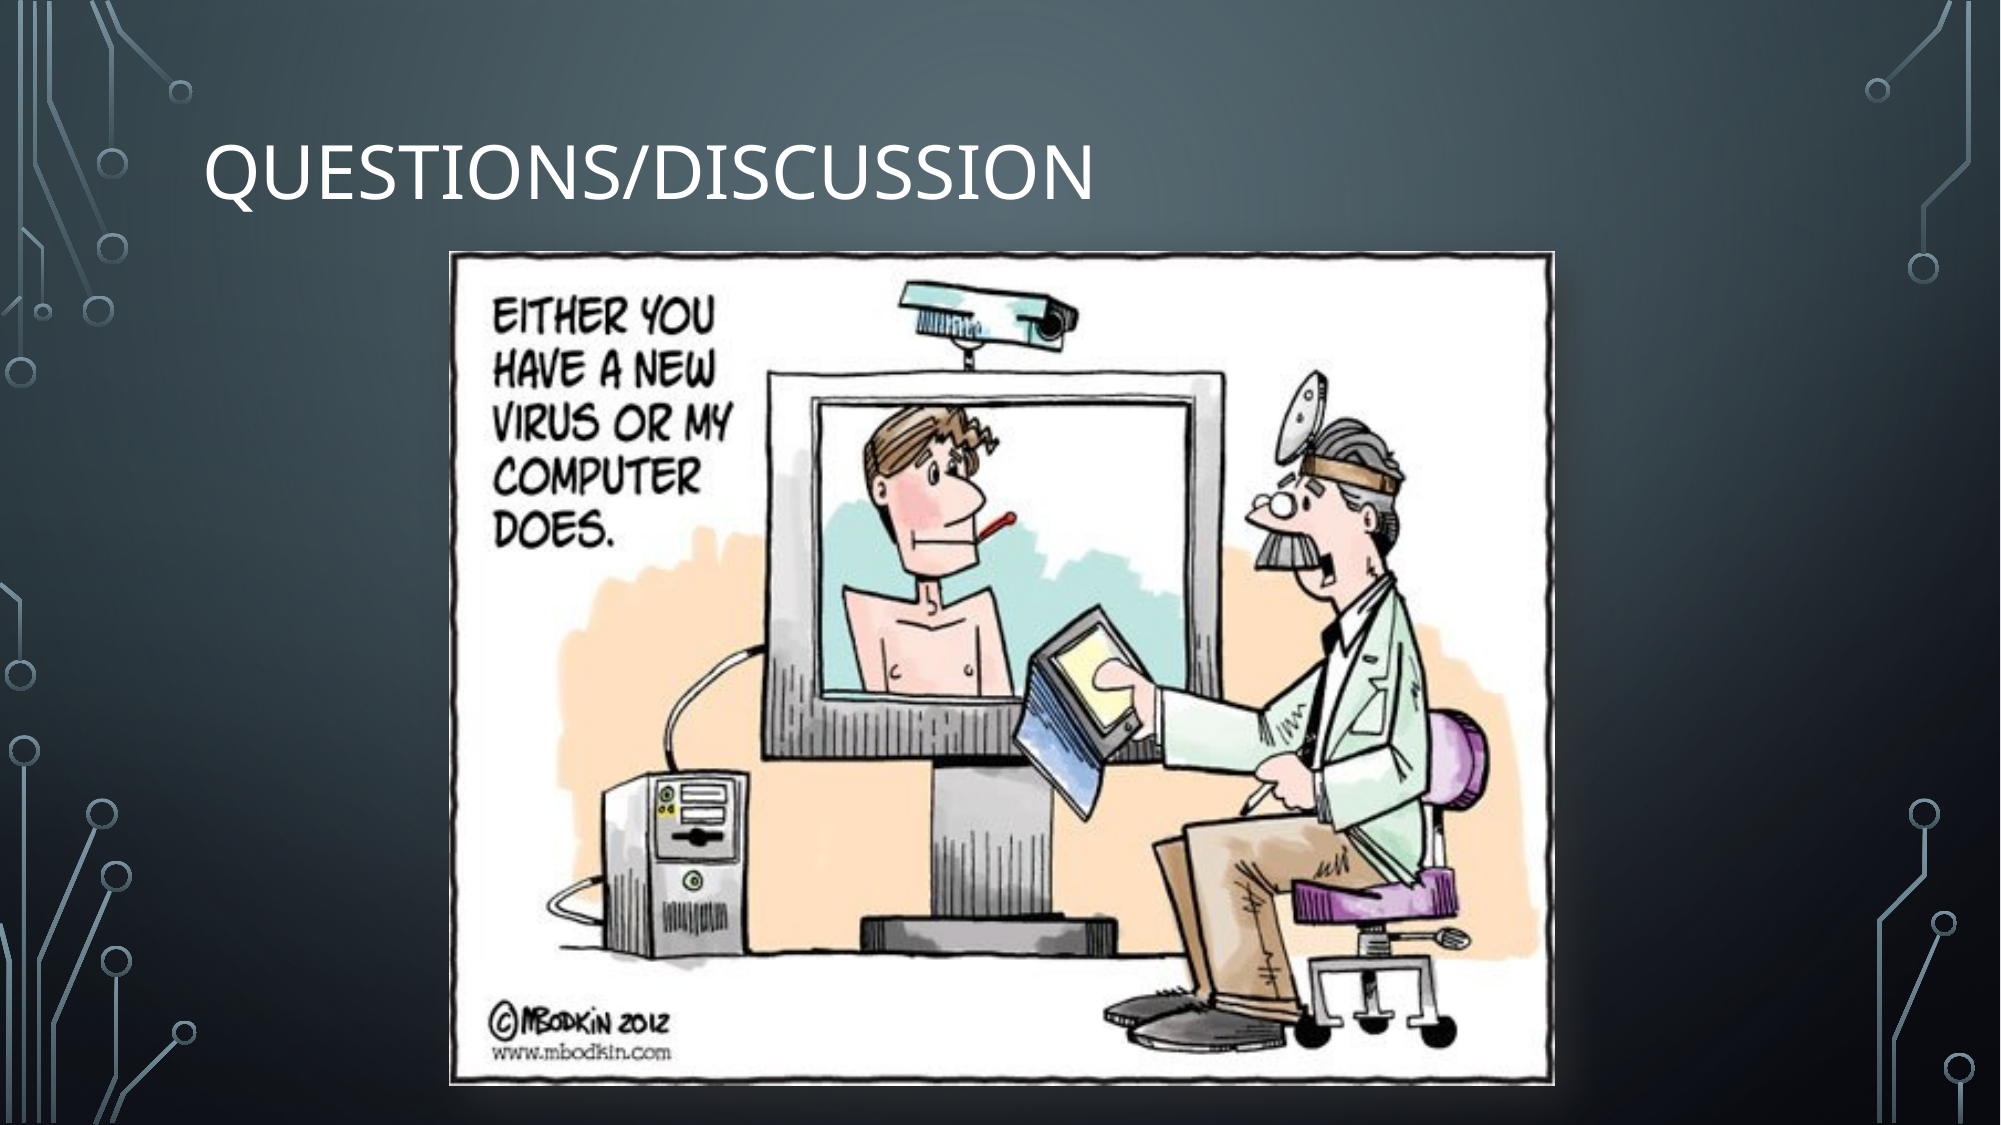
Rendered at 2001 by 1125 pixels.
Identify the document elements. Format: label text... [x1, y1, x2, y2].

title Questions/Discussion [187, 101, 1813, 250]
picture [448, 251, 1555, 1086]
